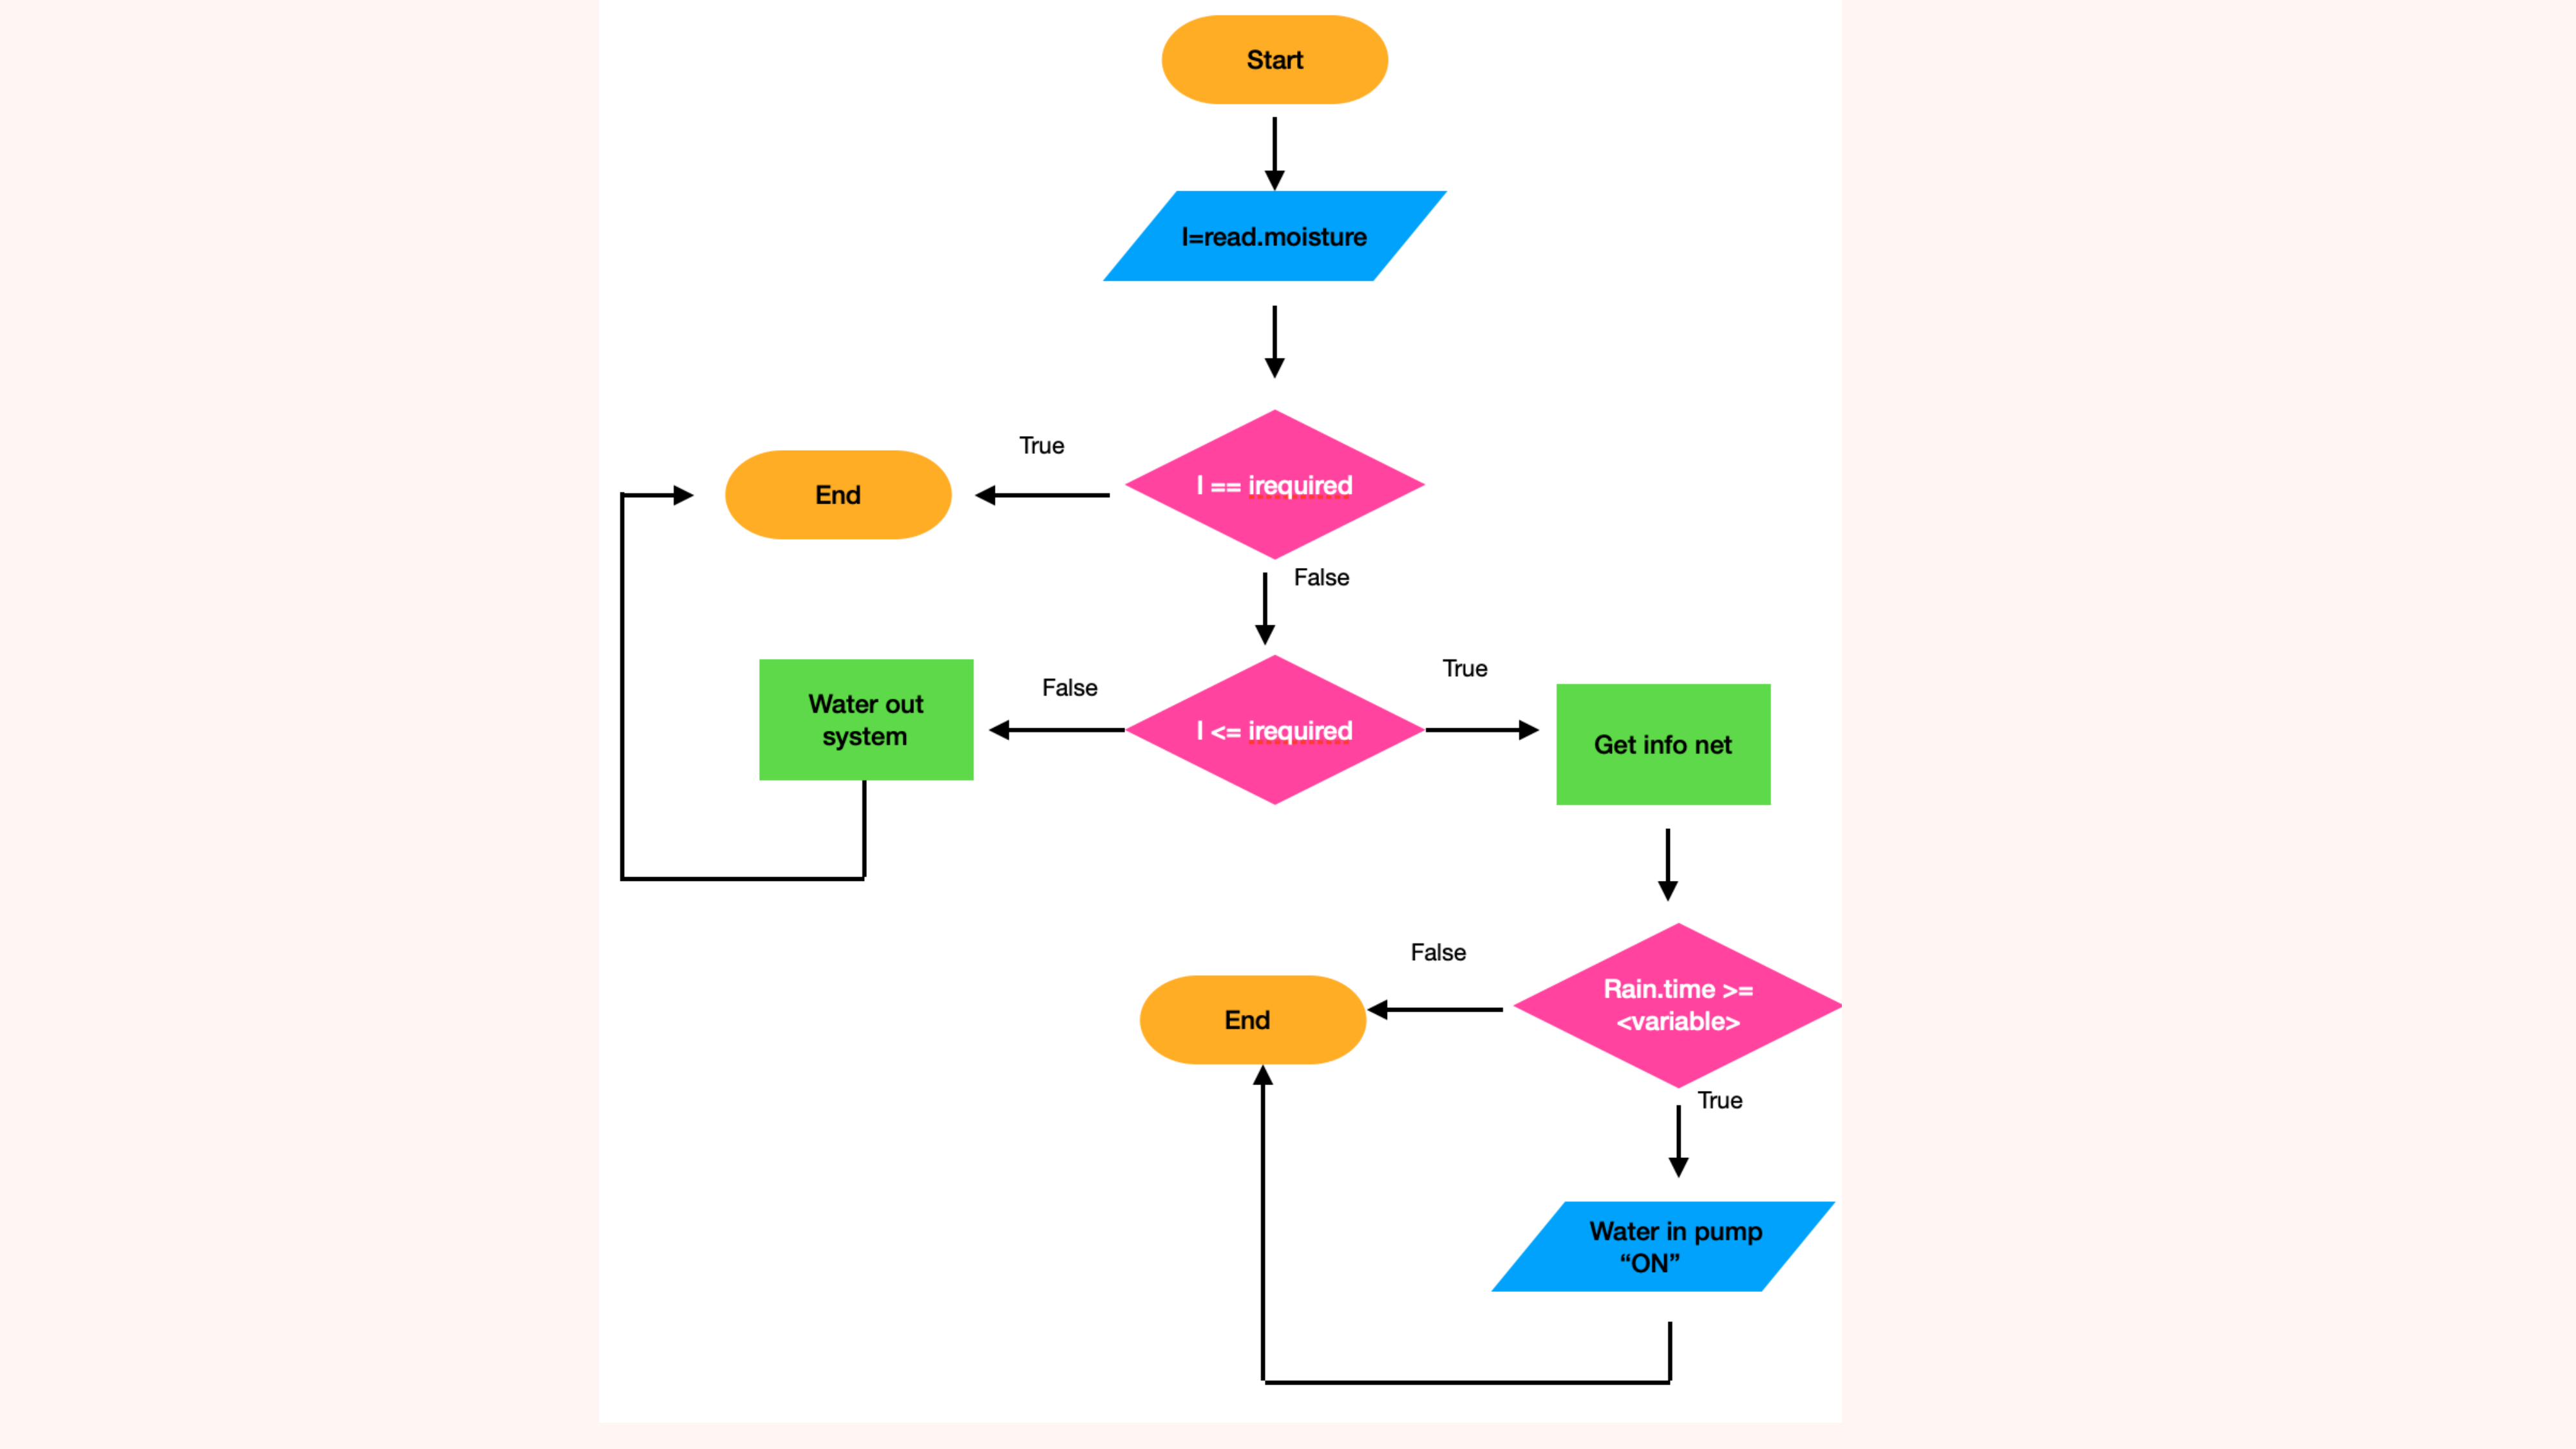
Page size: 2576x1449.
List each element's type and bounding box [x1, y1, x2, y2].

picture [599, 0, 1842, 1423]
